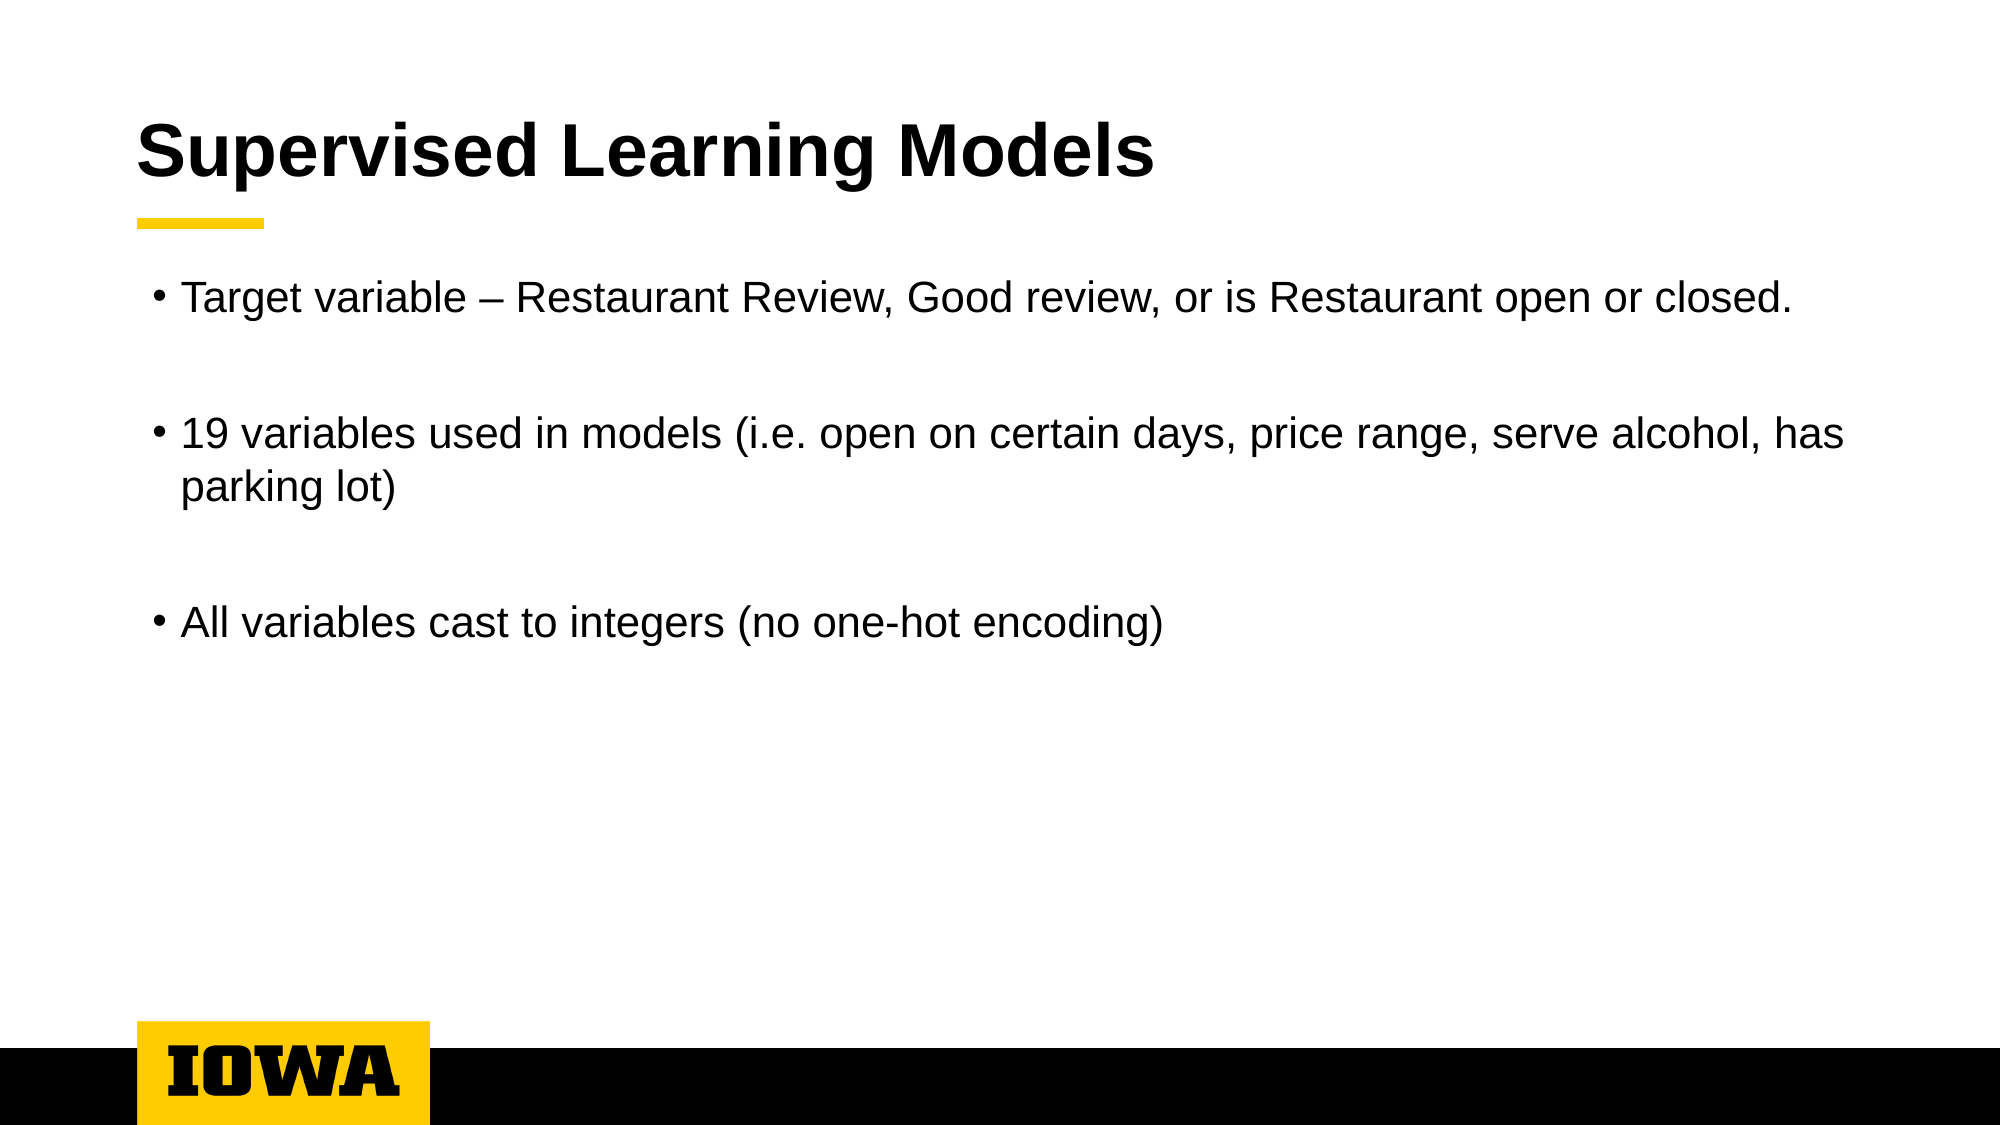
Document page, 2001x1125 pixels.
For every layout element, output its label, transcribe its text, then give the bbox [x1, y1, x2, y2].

title Supervised Learning Models [121, 81, 1847, 224]
picture [137, 1021, 430, 1125]
list Target variable – Restaurant Review, Good review, or is Restaurant open or closed. 19 variables used in models (i.e. open on certain days, price range, serve alcohol, has parking lot) All variables cast to integers (no one-hot encoding) [137, 261, 1863, 981]
